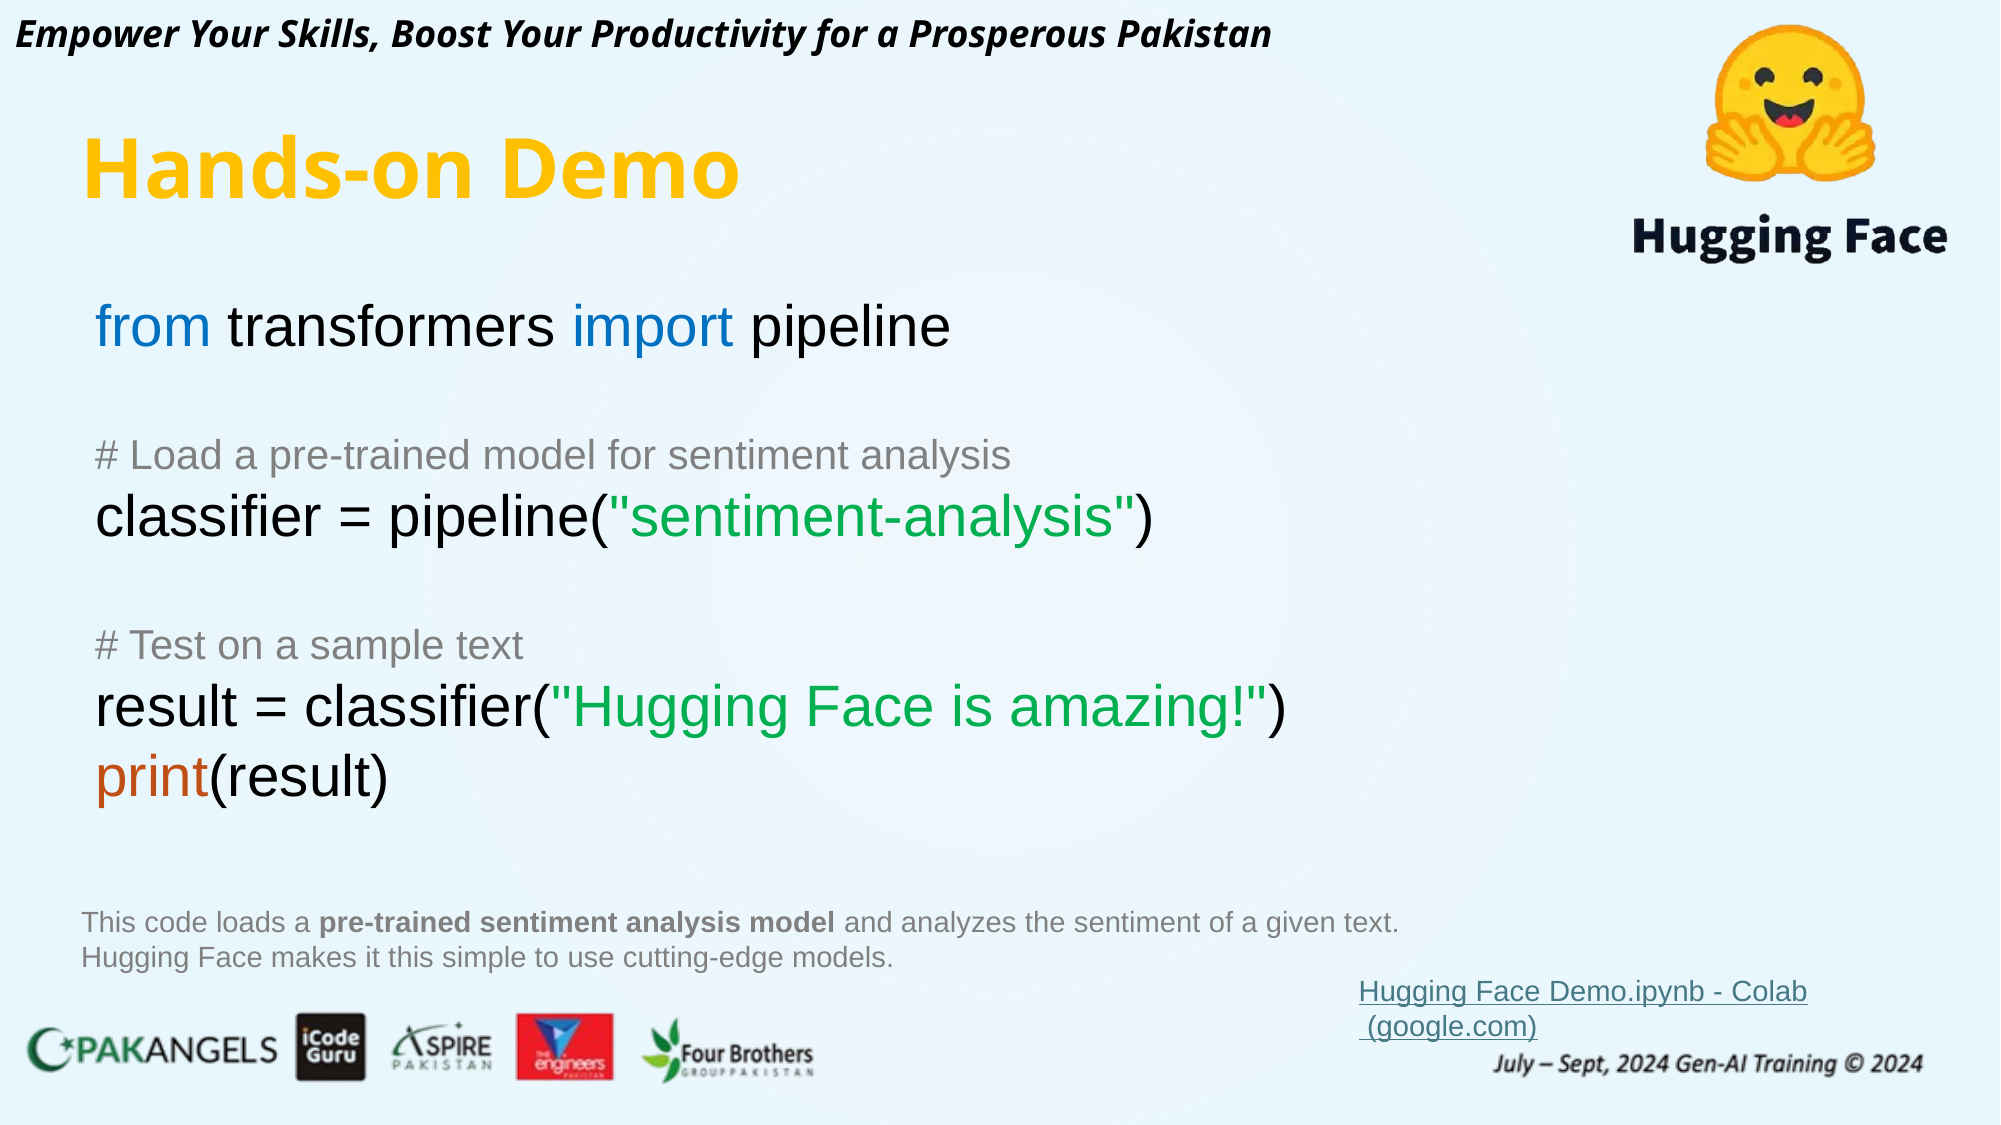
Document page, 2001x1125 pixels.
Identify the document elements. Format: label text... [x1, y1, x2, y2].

text_box Hands-on Demo [66, 108, 842, 223]
text_box from transformers import pipeline # Load a pre-trained model for sentiment analysis classifier = pipeline("sentiment-analysis") # Test on a sample text result = classifier("Hugging Face is amazing!") print(result) [80, 280, 1385, 816]
text_box This code loads a pre-trained sentiment analysis model and analyzes the sentiment of a given text. Hugging Face makes it this simple to use cutting-edge models. [66, 895, 1490, 981]
text_box Hugging Face Demo.ipynb - Colab (google.com) [1344, 965, 2000, 990]
picture [1600, 3, 1972, 281]
picture [0, 990, 2000, 1125]
text_box Empower Your Skills, Boost Your Productivity for a Prosperous Pakistan [0, 0, 1601, 57]
